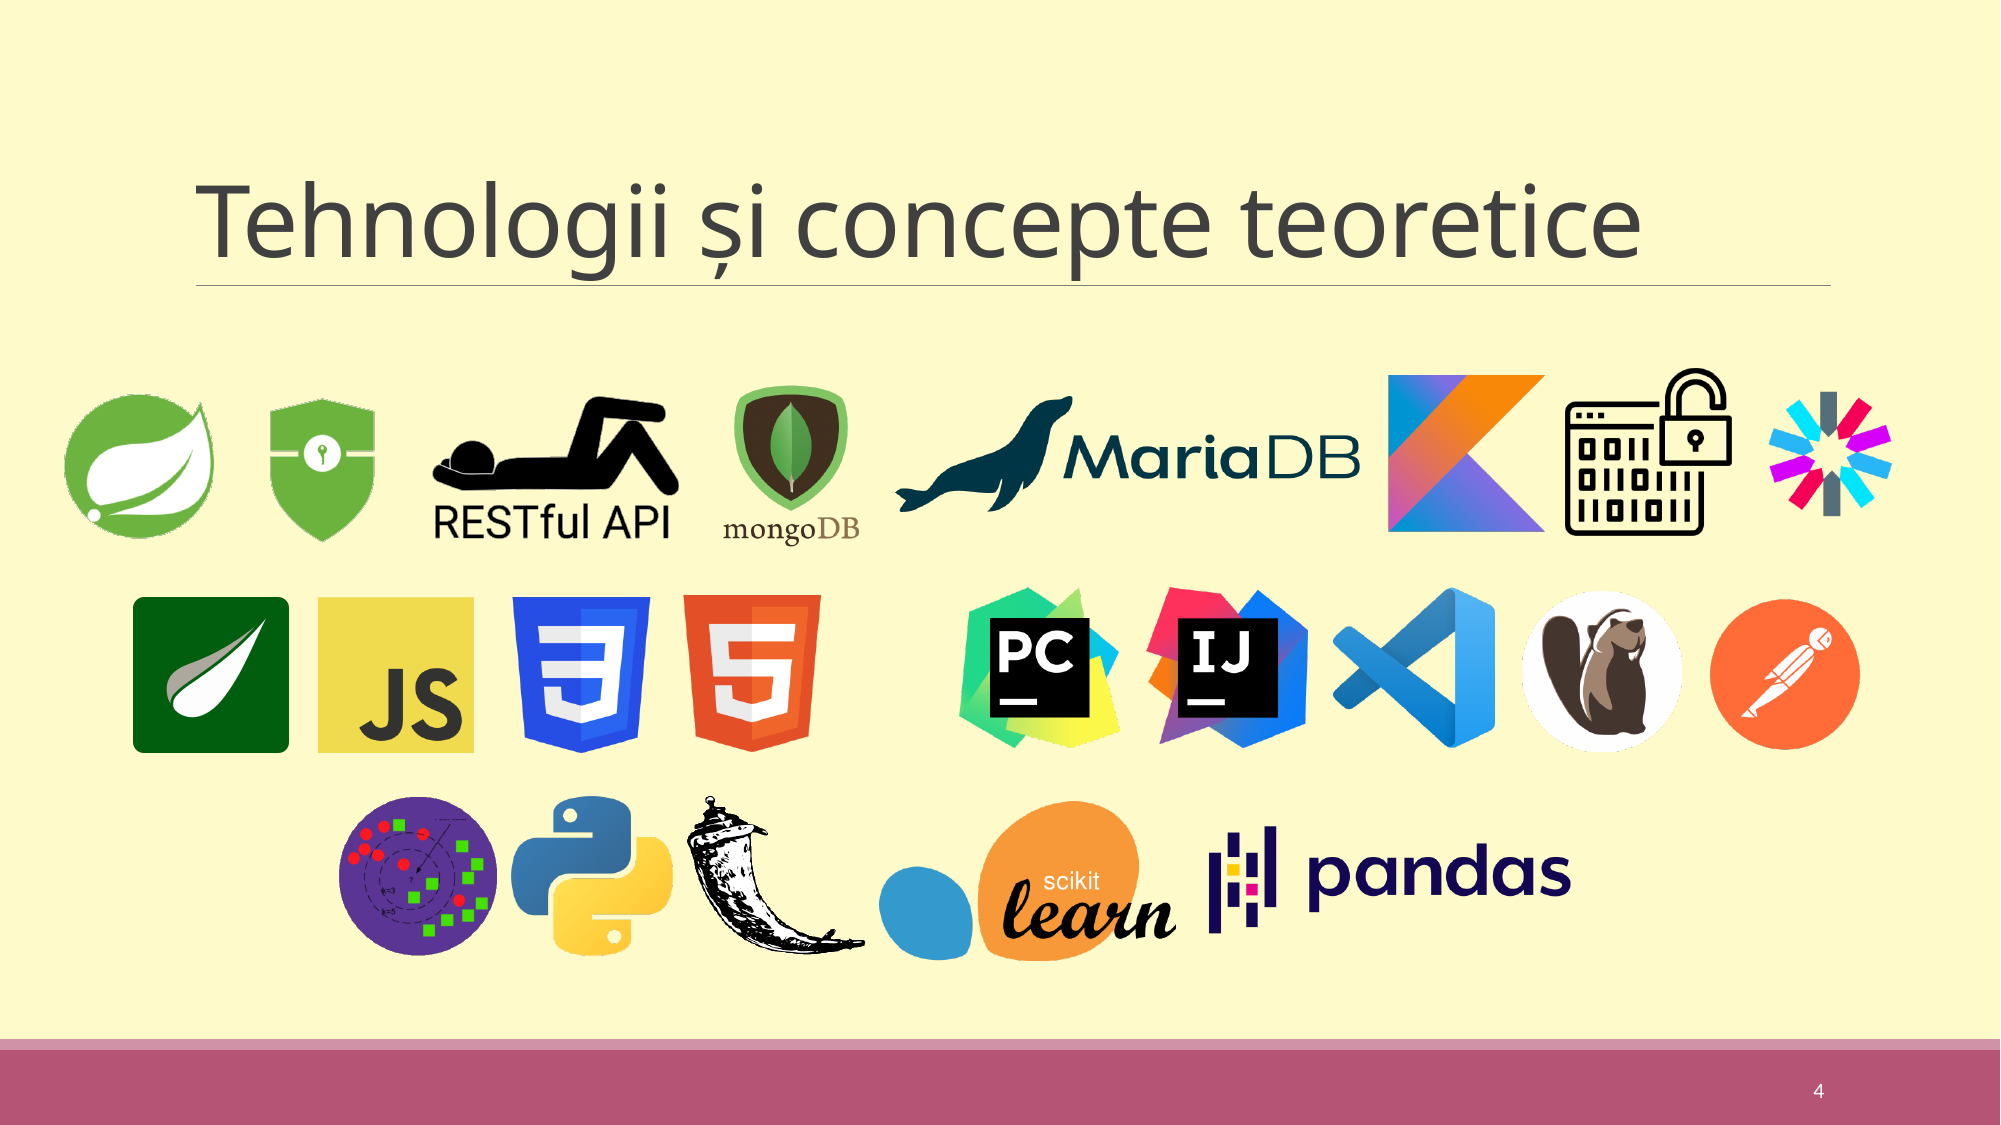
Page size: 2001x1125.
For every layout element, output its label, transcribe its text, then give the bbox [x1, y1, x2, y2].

picture [502, 596, 660, 754]
picture [702, 362, 881, 571]
picture [1333, 586, 1495, 749]
picture [263, 390, 382, 547]
picture [1326, 458, 1354, 473]
picture [59, 390, 216, 540]
picture [1190, 799, 1588, 961]
picture [338, 796, 498, 956]
picture [317, 596, 474, 754]
picture [894, 394, 1360, 512]
picture [1146, 586, 1308, 749]
picture [132, 596, 289, 754]
slide_number 4 [1624, 1059, 1840, 1120]
title Tehnologii și concepte teoretice [180, 47, 1830, 285]
picture [686, 794, 866, 956]
picture [1326, 440, 1352, 453]
picture [911, 487, 1000, 512]
picture [1558, 362, 1738, 541]
picture [1520, 590, 1682, 752]
picture [428, 390, 682, 543]
picture [511, 795, 673, 957]
picture [1387, 374, 1545, 532]
picture [1751, 375, 1909, 532]
picture [1707, 595, 1865, 752]
picture [674, 595, 831, 752]
picture [959, 586, 1121, 749]
picture [879, 800, 1177, 961]
